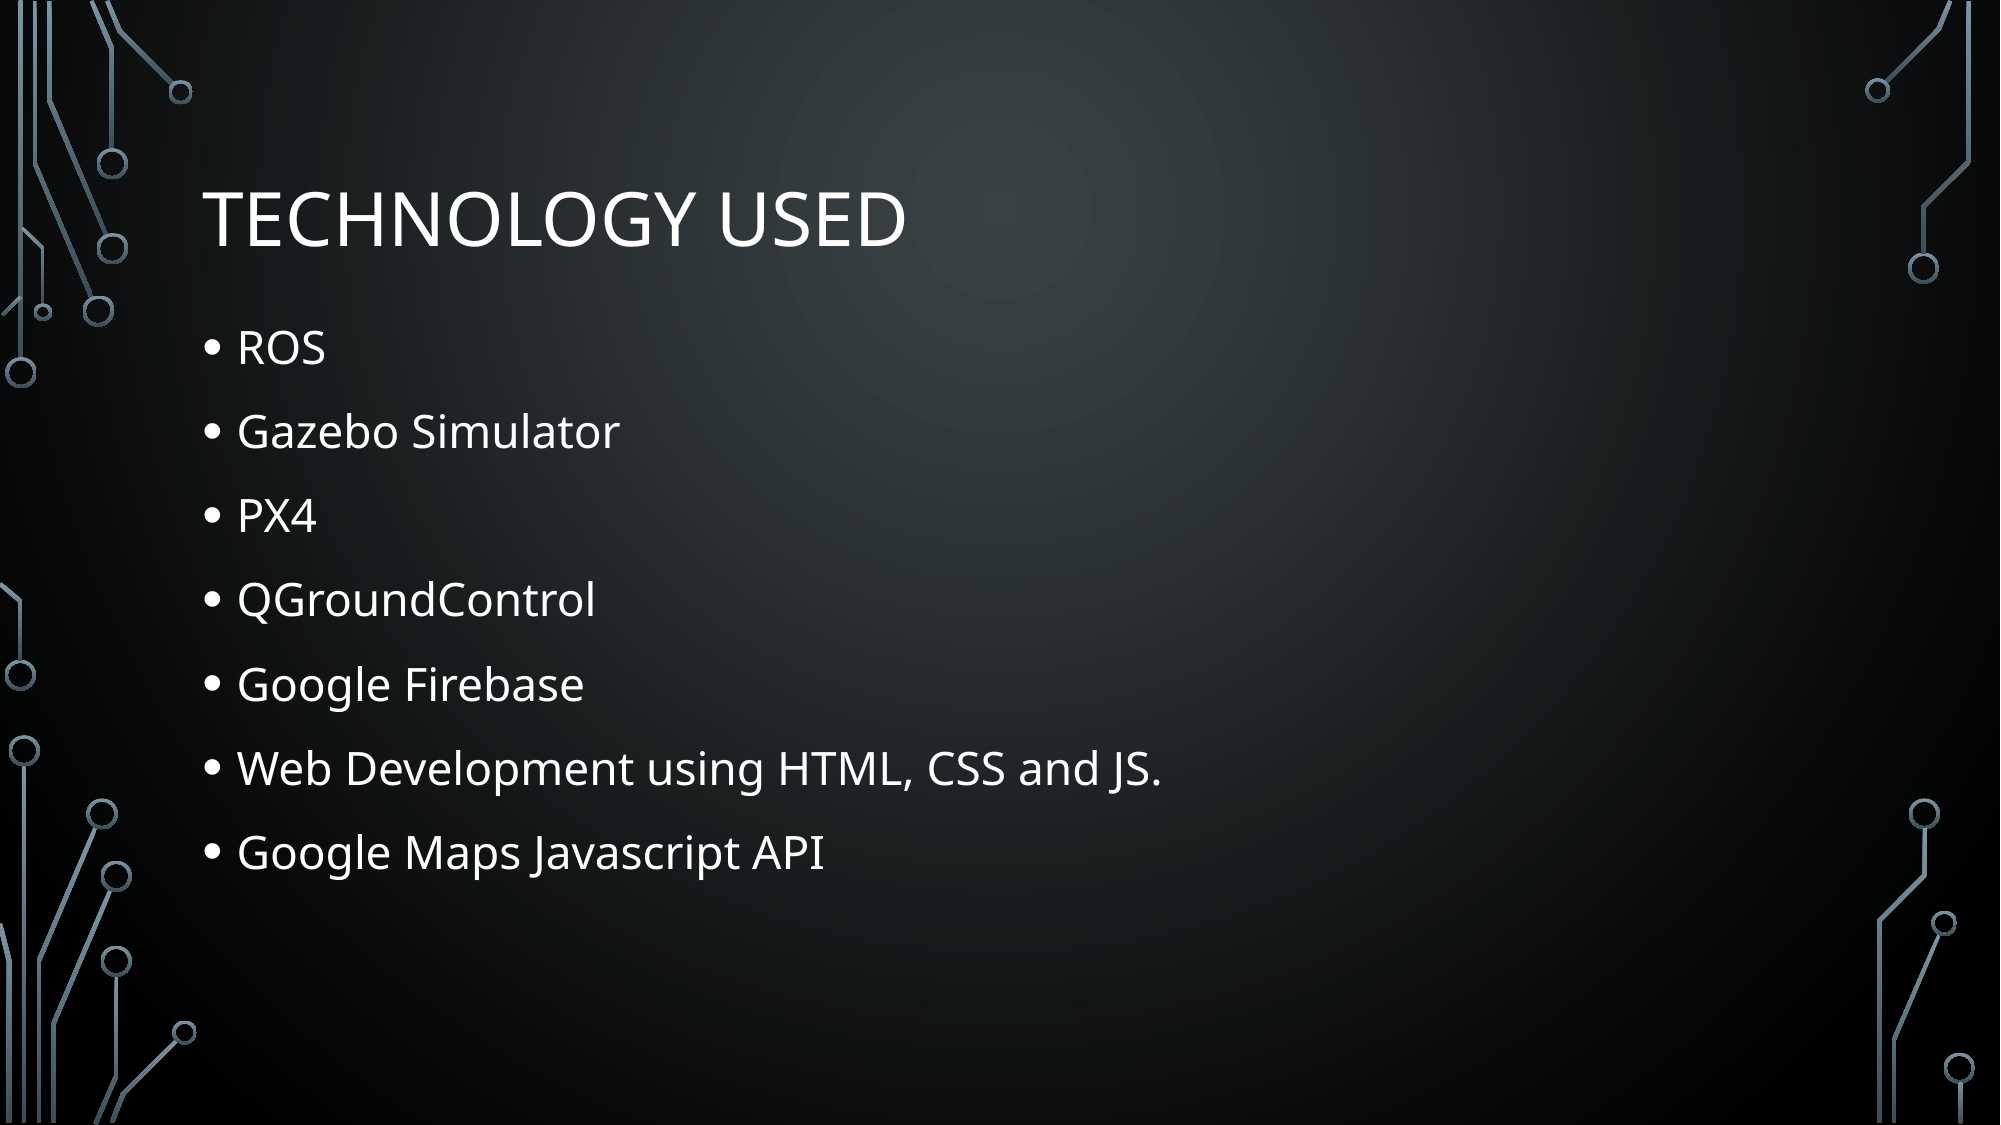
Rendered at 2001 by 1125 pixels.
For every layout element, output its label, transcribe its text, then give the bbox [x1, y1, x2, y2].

title Technology Used [187, 101, 1813, 299]
list ROS Gazebo Simulator PX4 QGroundControl Google Firebase Web Development using HTML, CSS and JS. Google Maps Javascript API [187, 299, 1813, 1010]
